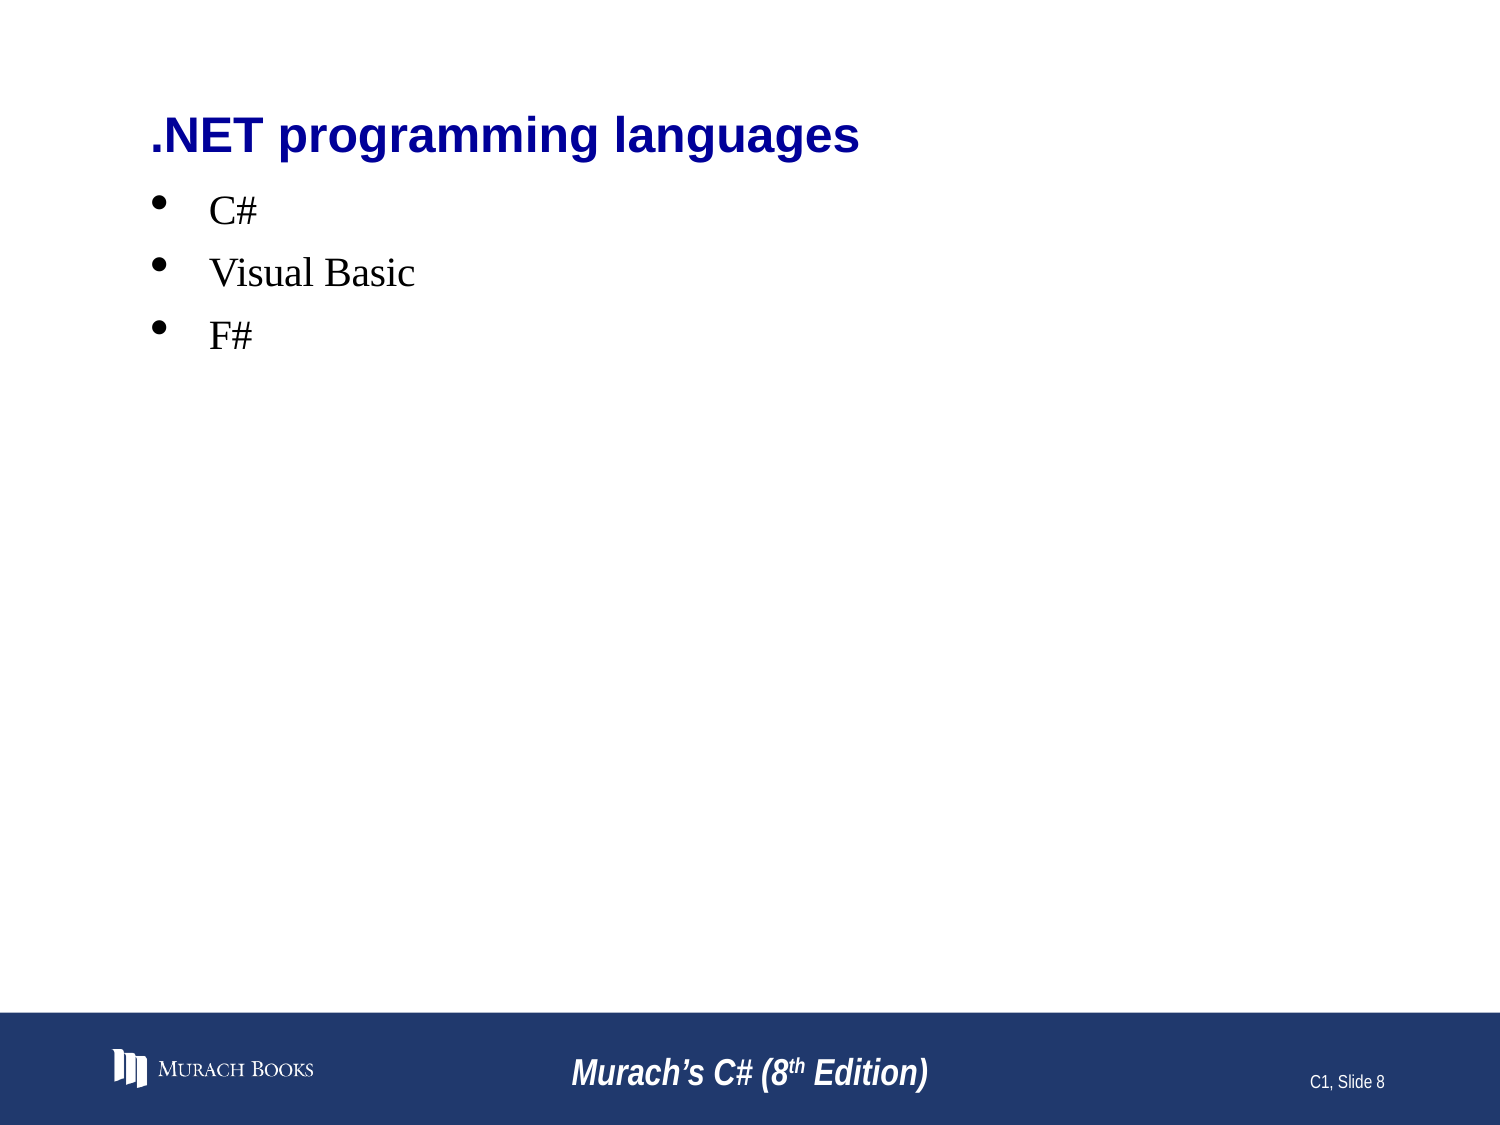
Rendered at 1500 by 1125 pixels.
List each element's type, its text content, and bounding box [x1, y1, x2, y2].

list C# Visual Basic F# [137, 174, 1350, 975]
title .NET programming languages [150, 102, 1350, 164]
slide_number Murach’s C# (8th Edition) [450, 1025, 1050, 1100]
slide_number C1, Slide 8 [1087, 1025, 1400, 1100]
footer [12, 1025, 450, 1100]
